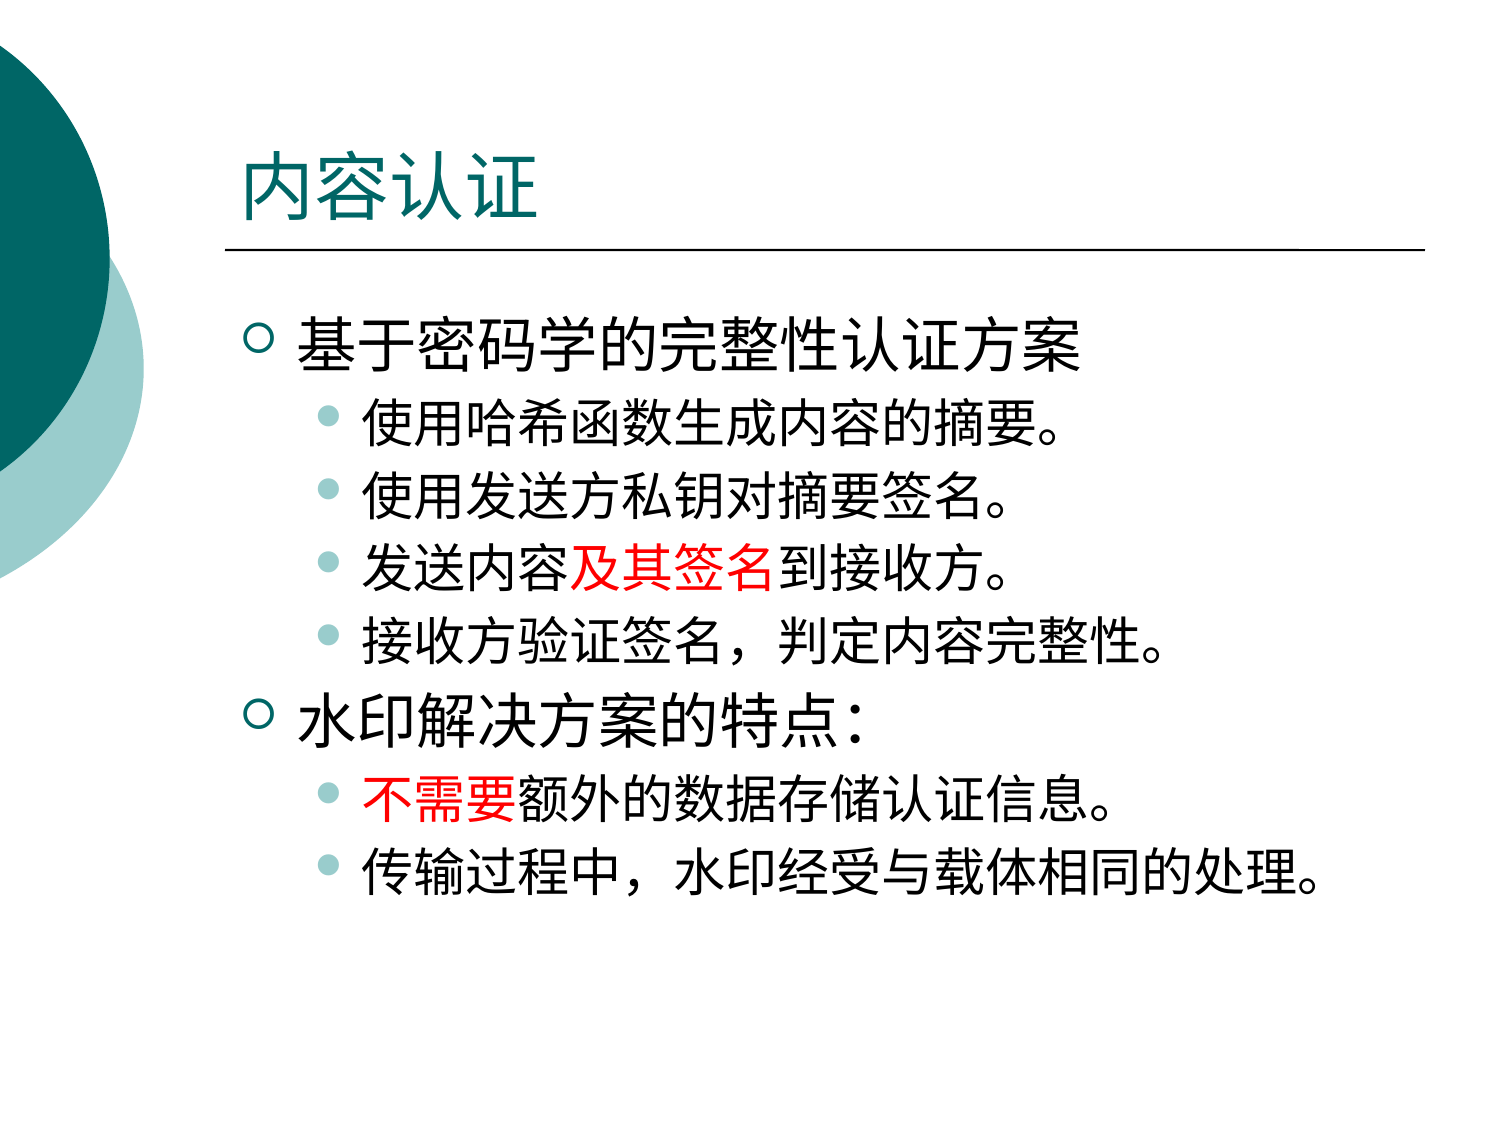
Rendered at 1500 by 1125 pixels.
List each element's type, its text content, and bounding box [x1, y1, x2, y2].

title 内容认证 [224, 49, 1425, 237]
list 基于密码学的完整性认证方案 使用哈希函数生成内容的摘要。 使用发送方私钥对摘要签名。 发送内容及其签名到接收方。 接收方验证签名，判定内容完整性。 水印解决方案的特点： 不需要额外的数据存储认证信息。 传输过程中，水印经受与载体相同的处理。 [224, 299, 1425, 975]
